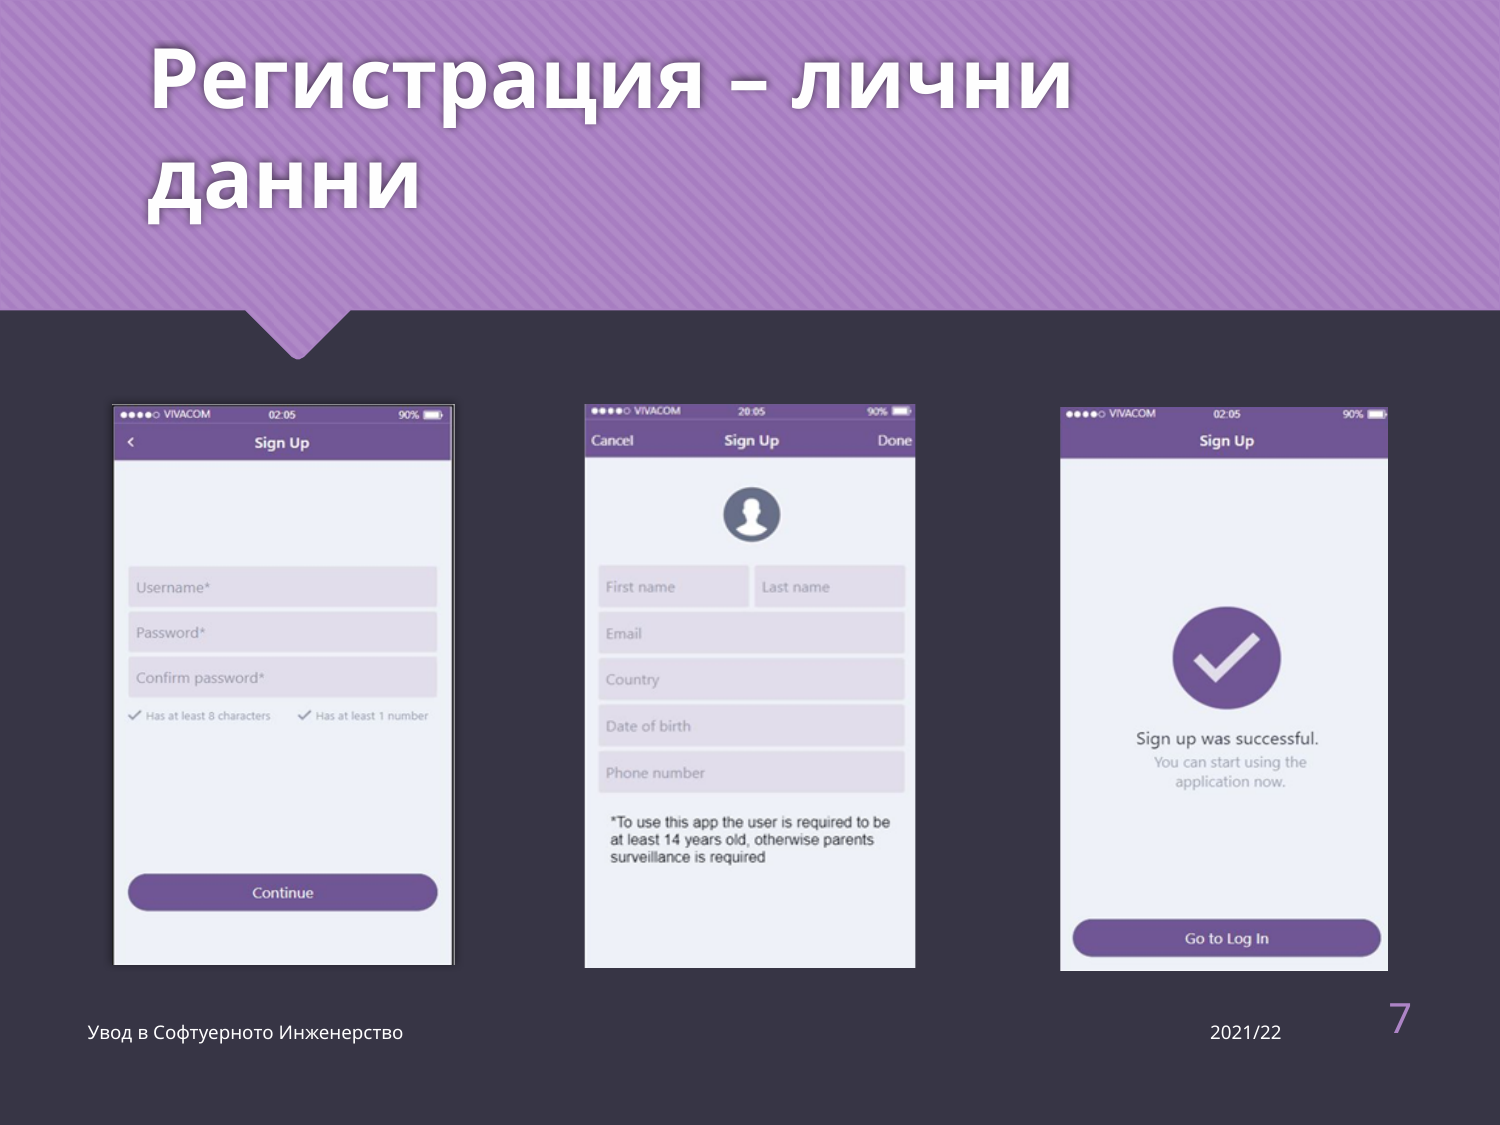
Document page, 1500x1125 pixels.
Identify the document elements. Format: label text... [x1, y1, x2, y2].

picture [584, 403, 916, 968]
slide_number 2021/22 [1133, 991, 1296, 1051]
title Регистрация – лични данни [132, 73, 1368, 233]
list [111, 403, 455, 966]
slide_number 7 [1296, 970, 1428, 1051]
picture [1060, 407, 1389, 971]
footer Увод в Софтуерното Инженерство [72, 991, 1105, 1051]
